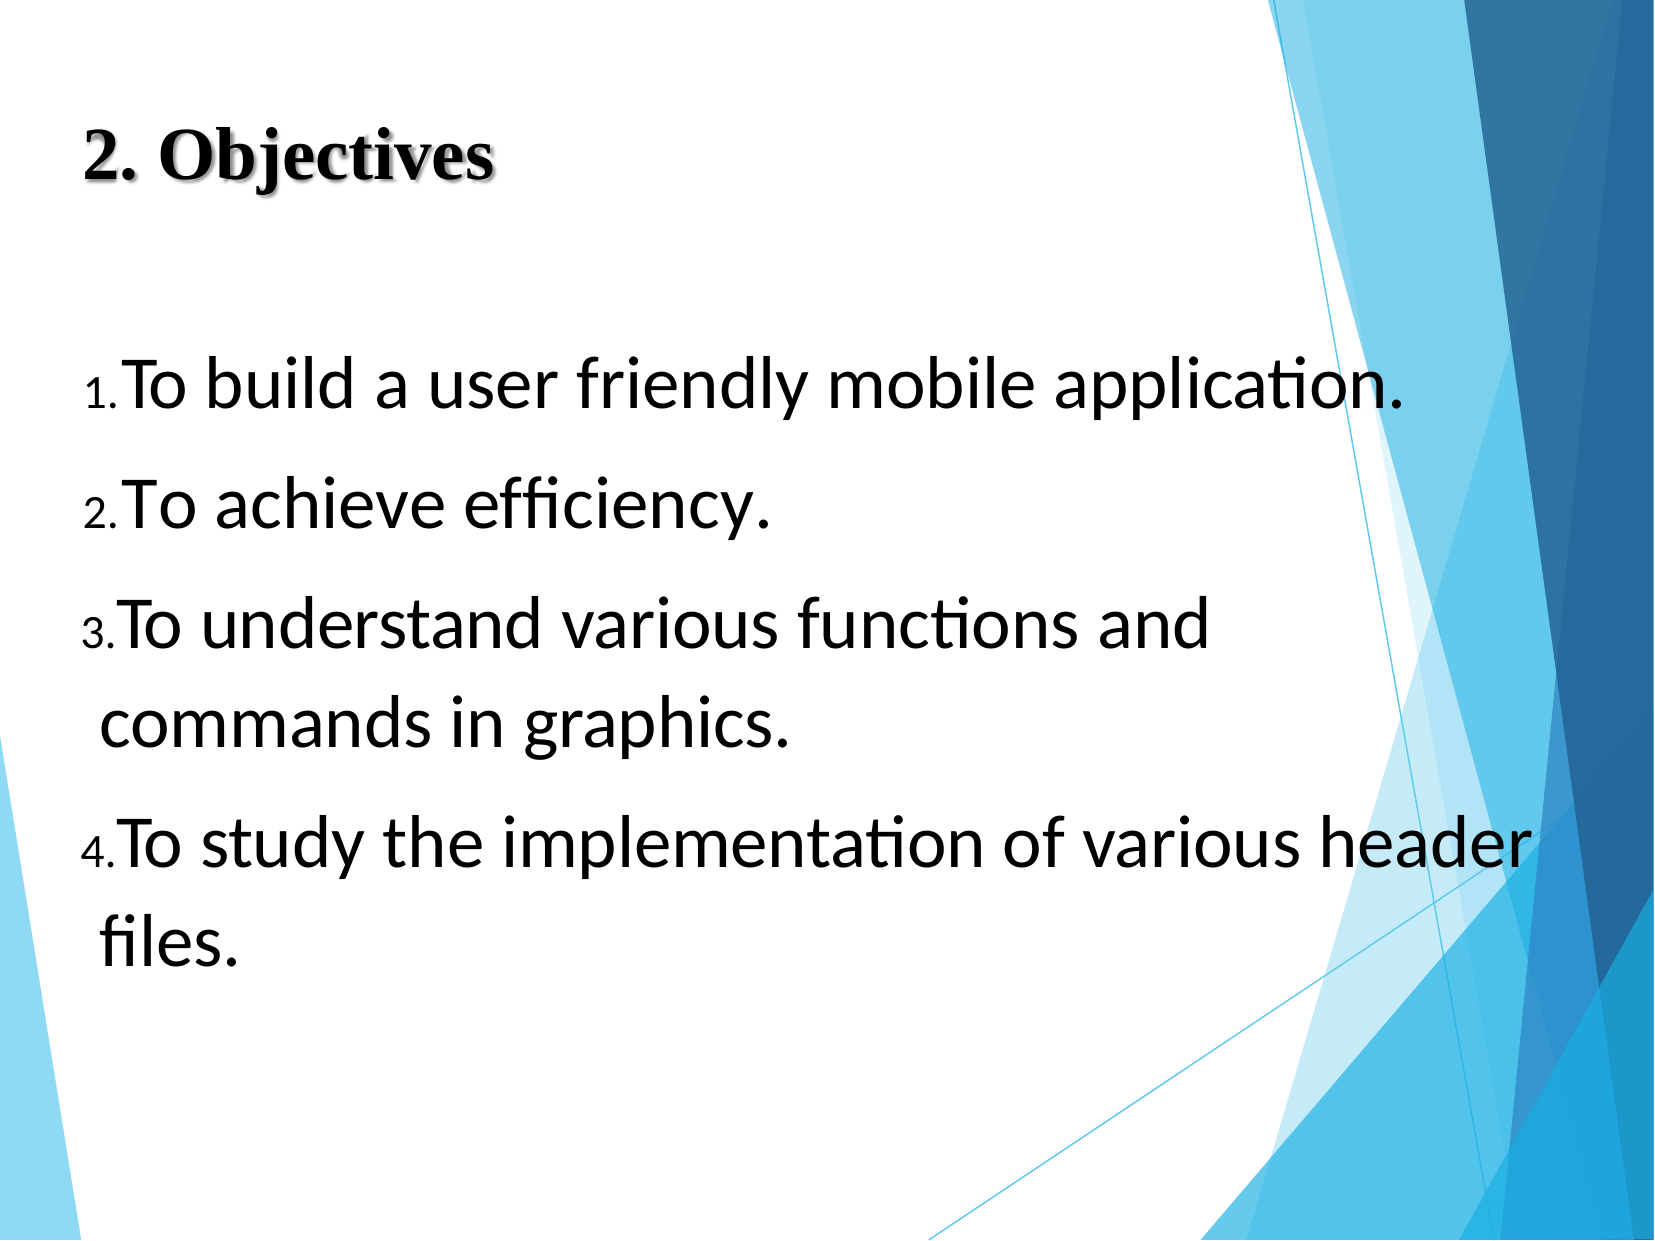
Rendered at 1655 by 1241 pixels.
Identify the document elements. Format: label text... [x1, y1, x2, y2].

text_box 2. Objectives To build a user friendly mobile application. To achieve efficiency. To understand various functions and commands in graphics. To study the implementation of various header files. [80, 102, 1548, 982]
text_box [73, 82, 548, 249]
